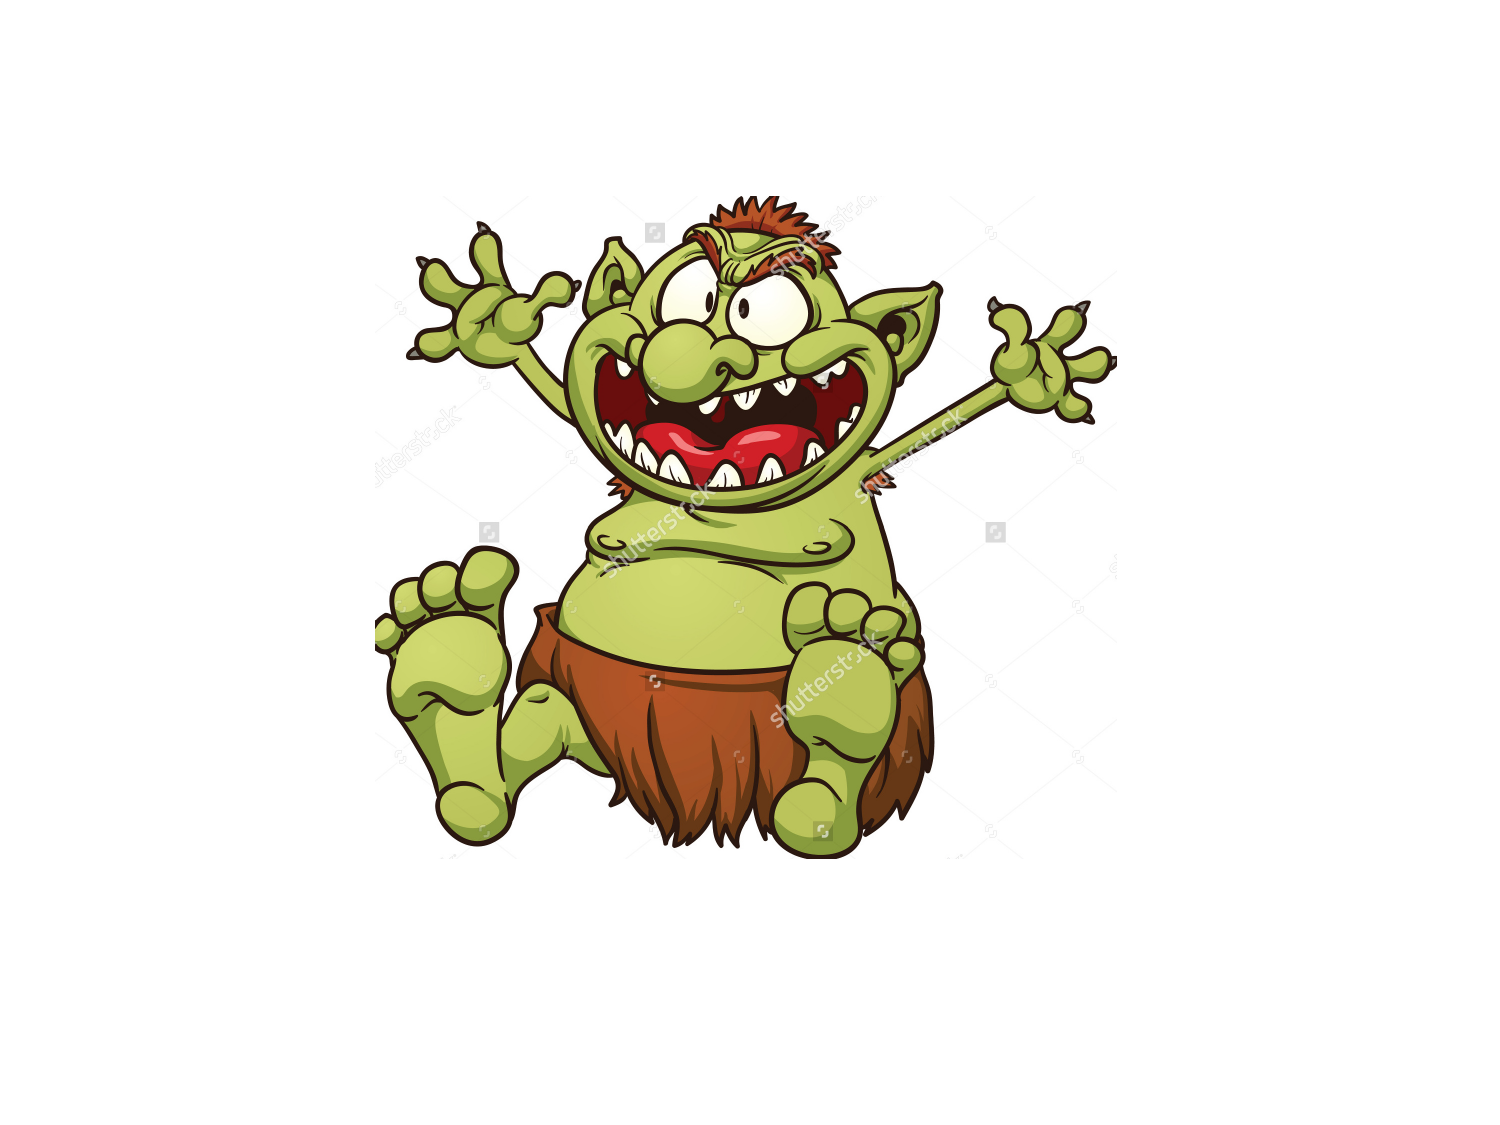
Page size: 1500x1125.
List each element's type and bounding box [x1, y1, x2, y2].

picture [375, 196, 1117, 860]
